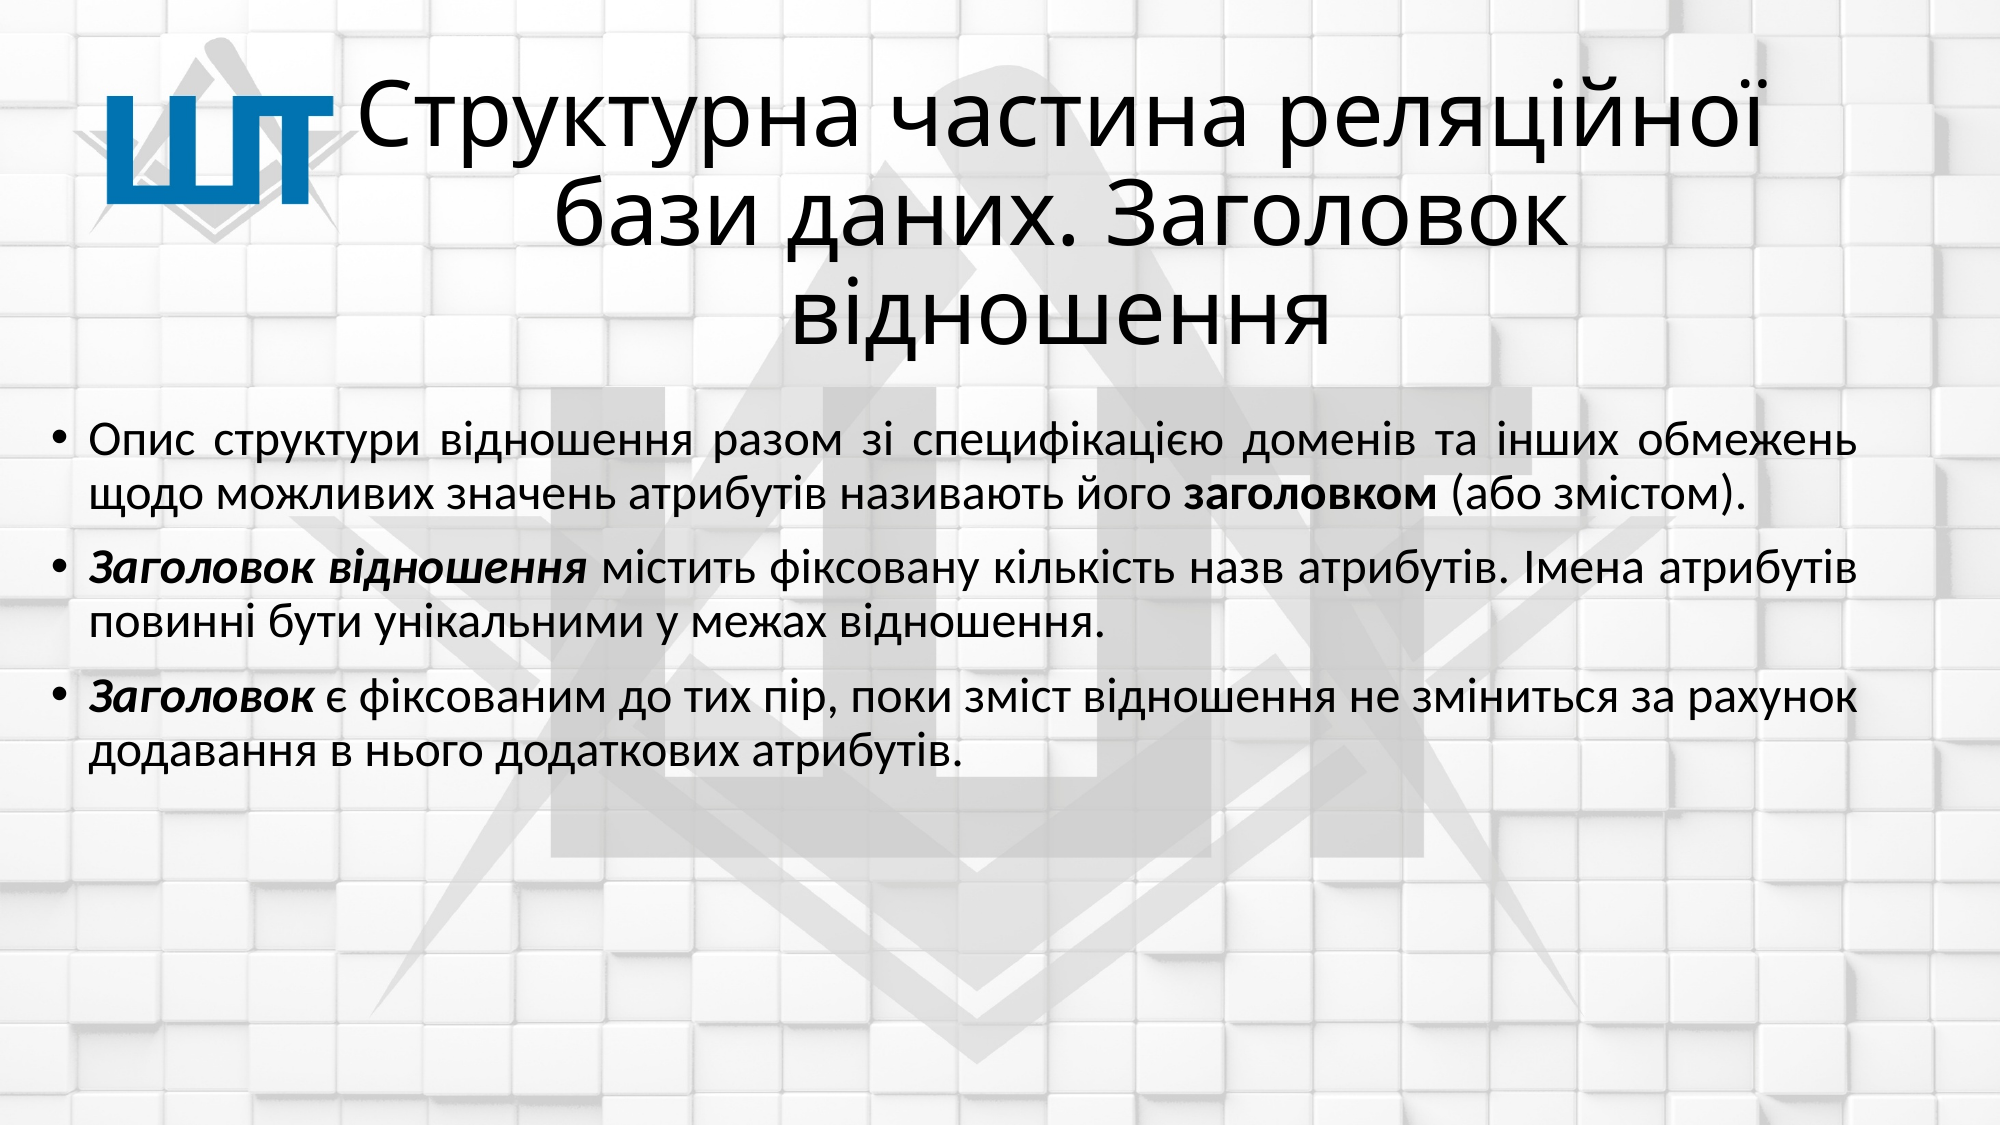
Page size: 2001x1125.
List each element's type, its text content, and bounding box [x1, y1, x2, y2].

picture [0, 0, 2000, 1125]
title Структурна частина реляційної бази даних. Заголовок відношення [260, 59, 1863, 278]
list Опис структури відношення разом зі специфікацією доменів та інших обмежень щодо можливих значень атрибутів називають його заголовком (або змістом). Заголовок відношення містить фіксовану кількість назв атрибутів. Імена атрибутів повинні бути унікальними у межах відношення. Заголовок є фіксованим до тих пір, поки зміст відношення не зміниться за рахунок додавання в нього додаткових атрибутів. [36, 404, 1874, 965]
